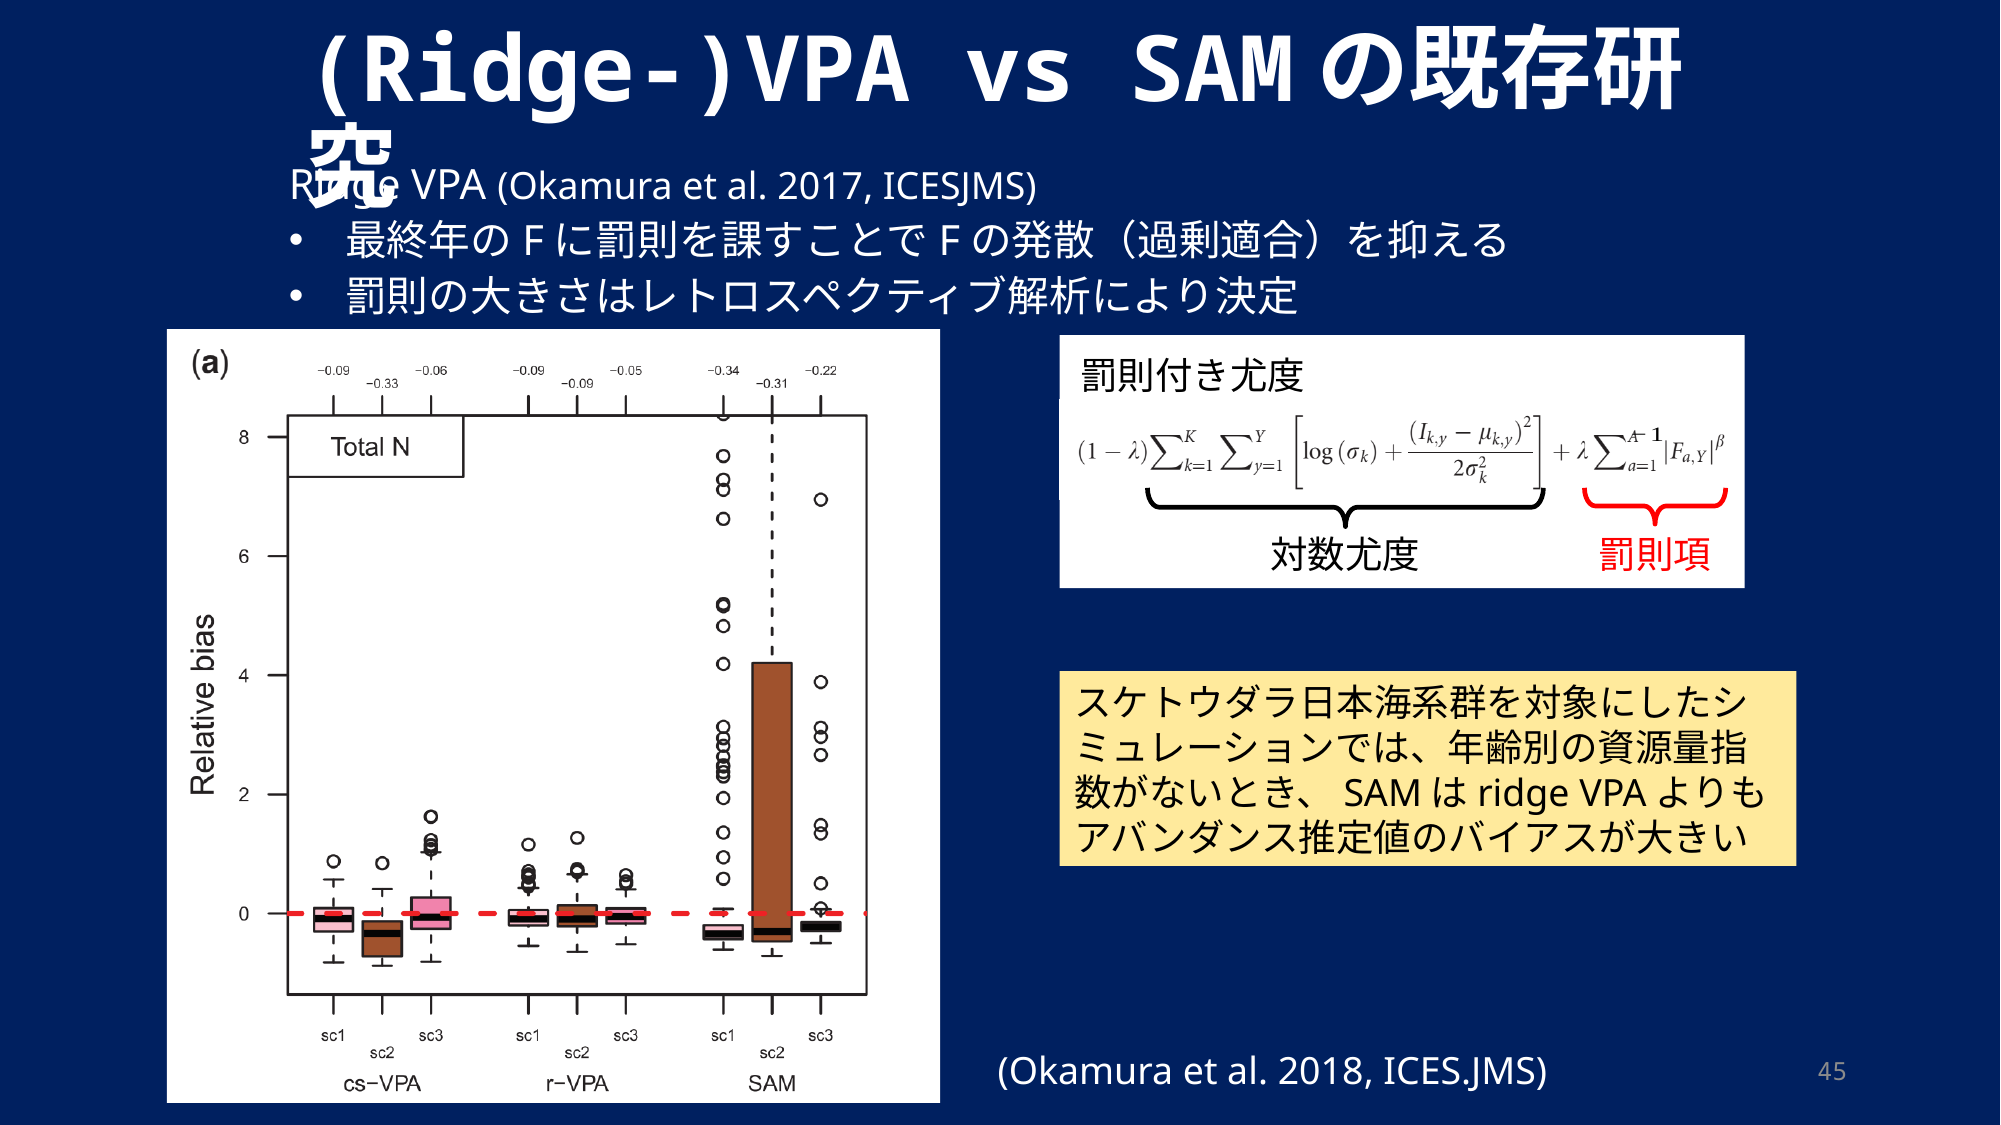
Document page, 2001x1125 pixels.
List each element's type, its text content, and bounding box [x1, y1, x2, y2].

text_box Ridge VPA (Okamura et al. 2017, ICESJMS) 最終年のFに罰則を課すことでFの発散（過剰適合）を抑える 罰則の大きさはレトロスペクティブ解析により決定 [274, 150, 1680, 328]
slide_number 45 [1412, 1042, 1863, 1103]
text_box [1058, 333, 1747, 399]
text_box スケトウダラ日本海系群を対象にしたシミュレーションでは、年齢別の資源量指数がないとき、SAMはridge VPAよりもアバンダンス推定値のバイアスが大きい [1059, 671, 1797, 866]
text_box (Okamura et al. 2018, ICES.JMS) [982, 1039, 1654, 1100]
text_box 罰則付き尤度 [1059, 344, 1327, 399]
text_box (Ridge-)VPA vs SAMの既存研究 [290, 15, 1726, 190]
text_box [1059, 399, 1761, 585]
picture [166, 328, 941, 1103]
